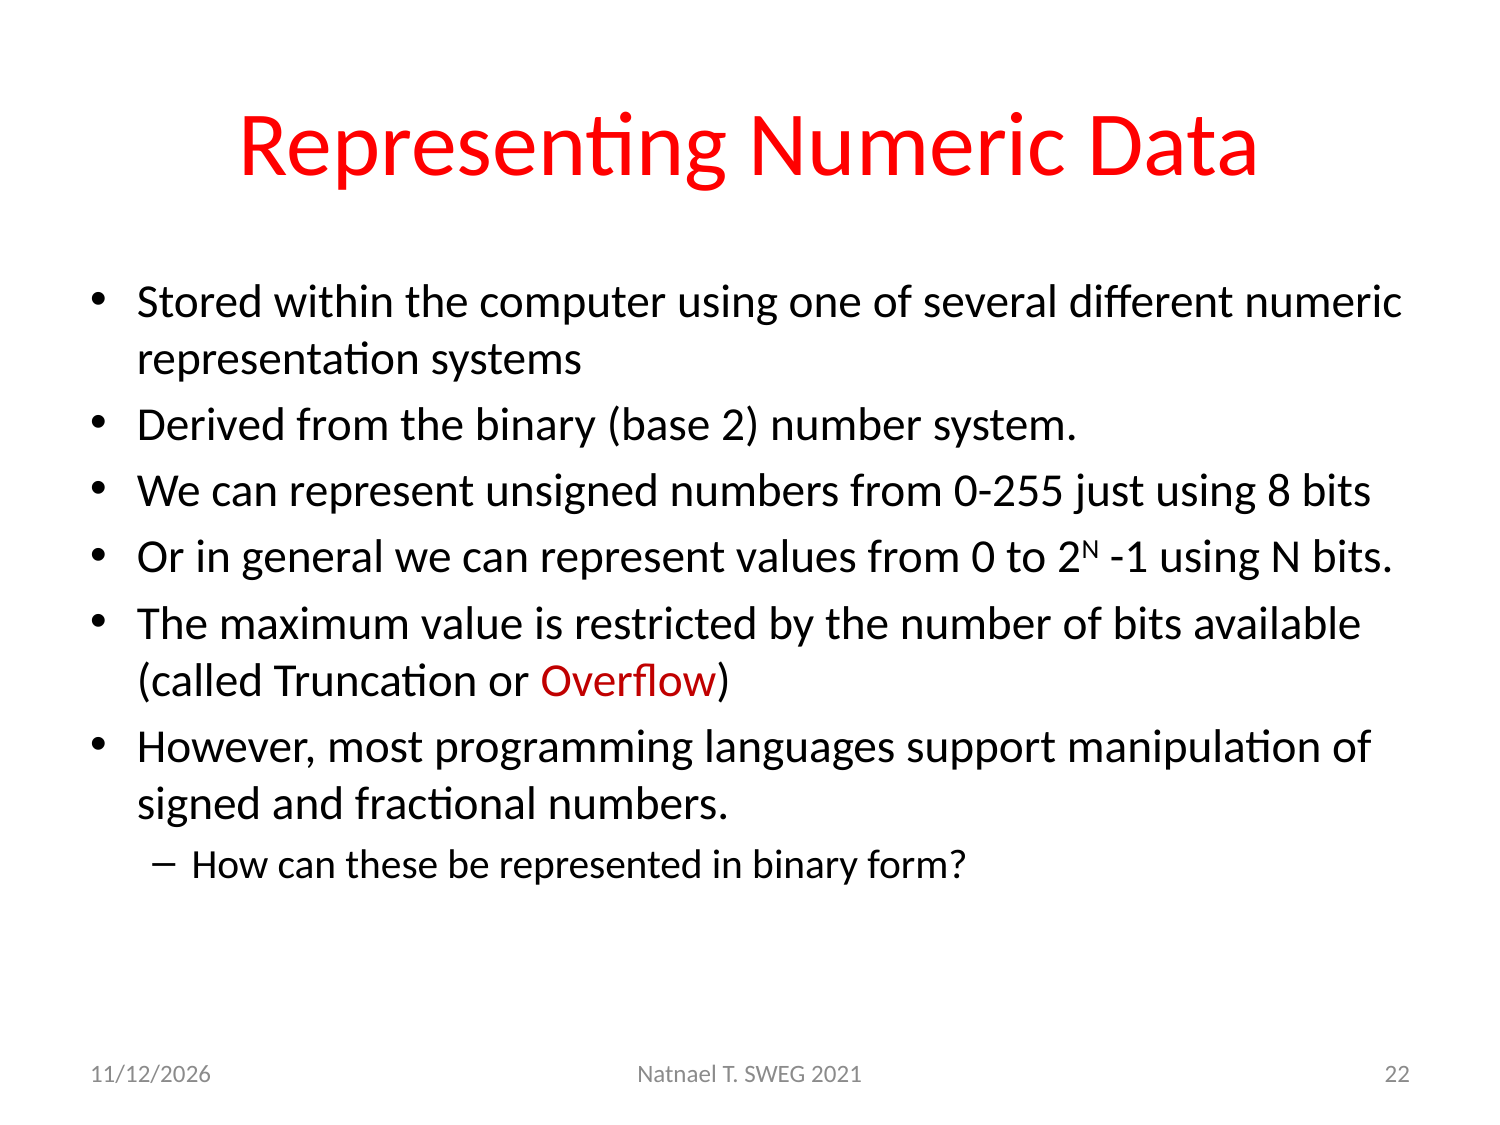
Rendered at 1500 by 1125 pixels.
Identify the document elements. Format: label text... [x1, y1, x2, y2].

footer Natnael T. SWEG 2021 [512, 1042, 988, 1103]
list Stored within the computer using one of several different numeric representation systems Derived from the binary (base 2) number system. We can represent unsigned numbers from 0-255 just using 8 bits Or in general we can represent values from 0 to 2N -1 using N bits. The maximum value is restricted by the number of bits available (called Truncation or Overflow) However, most programming languages support manipulation of signed and fractional numbers. How can these be represented in binary form? [75, 262, 1425, 1005]
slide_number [75, 1042, 425, 1103]
title Representing Numeric Data [75, 45, 1425, 233]
slide_number 22 [1074, 1042, 1425, 1103]
